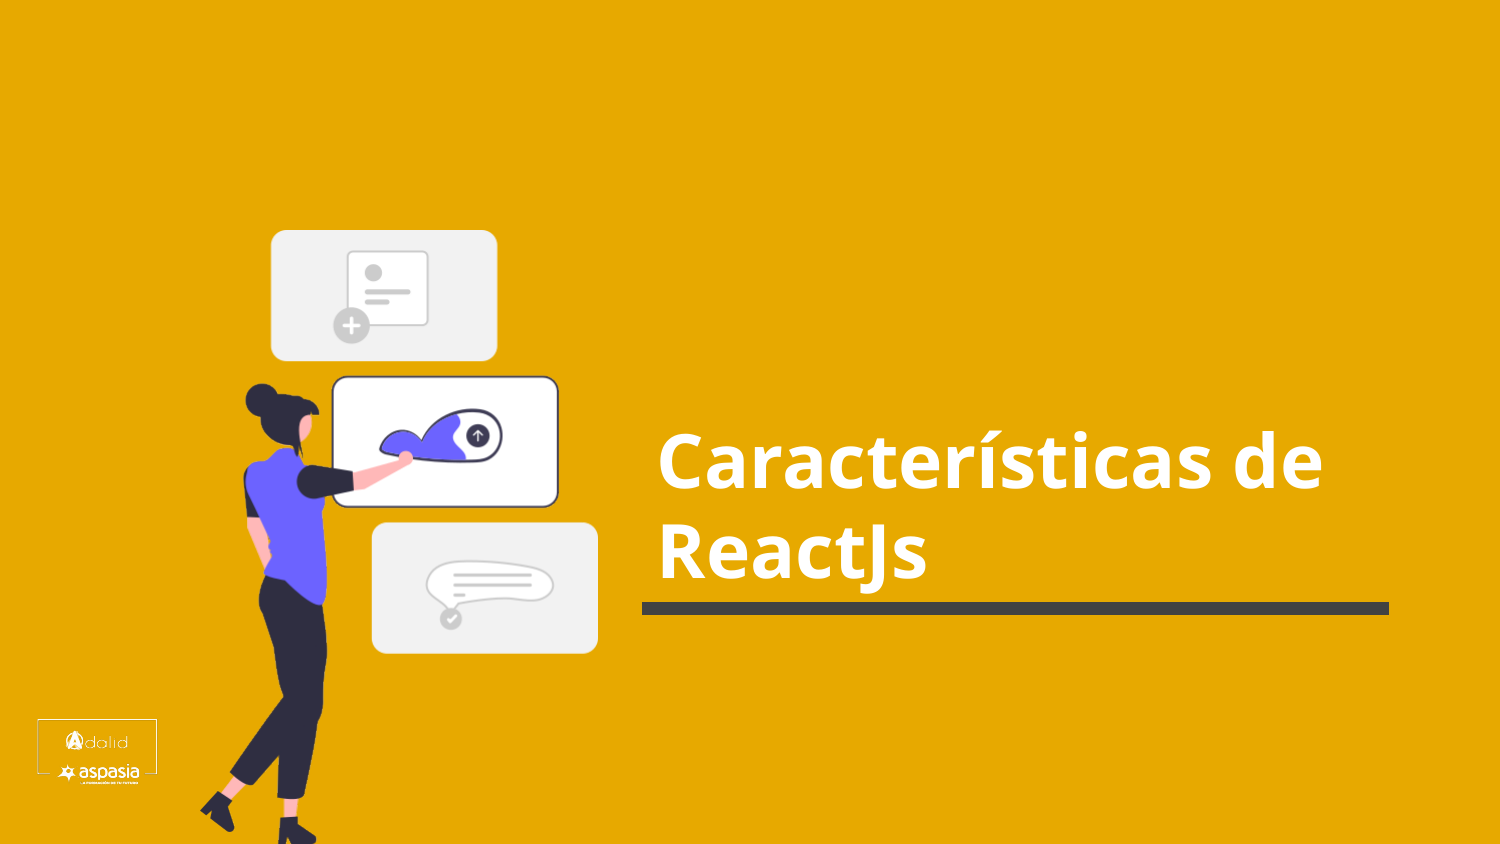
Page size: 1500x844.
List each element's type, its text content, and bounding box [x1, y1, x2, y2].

title Características de ReactJs [641, 230, 1390, 609]
picture [0, 230, 598, 844]
